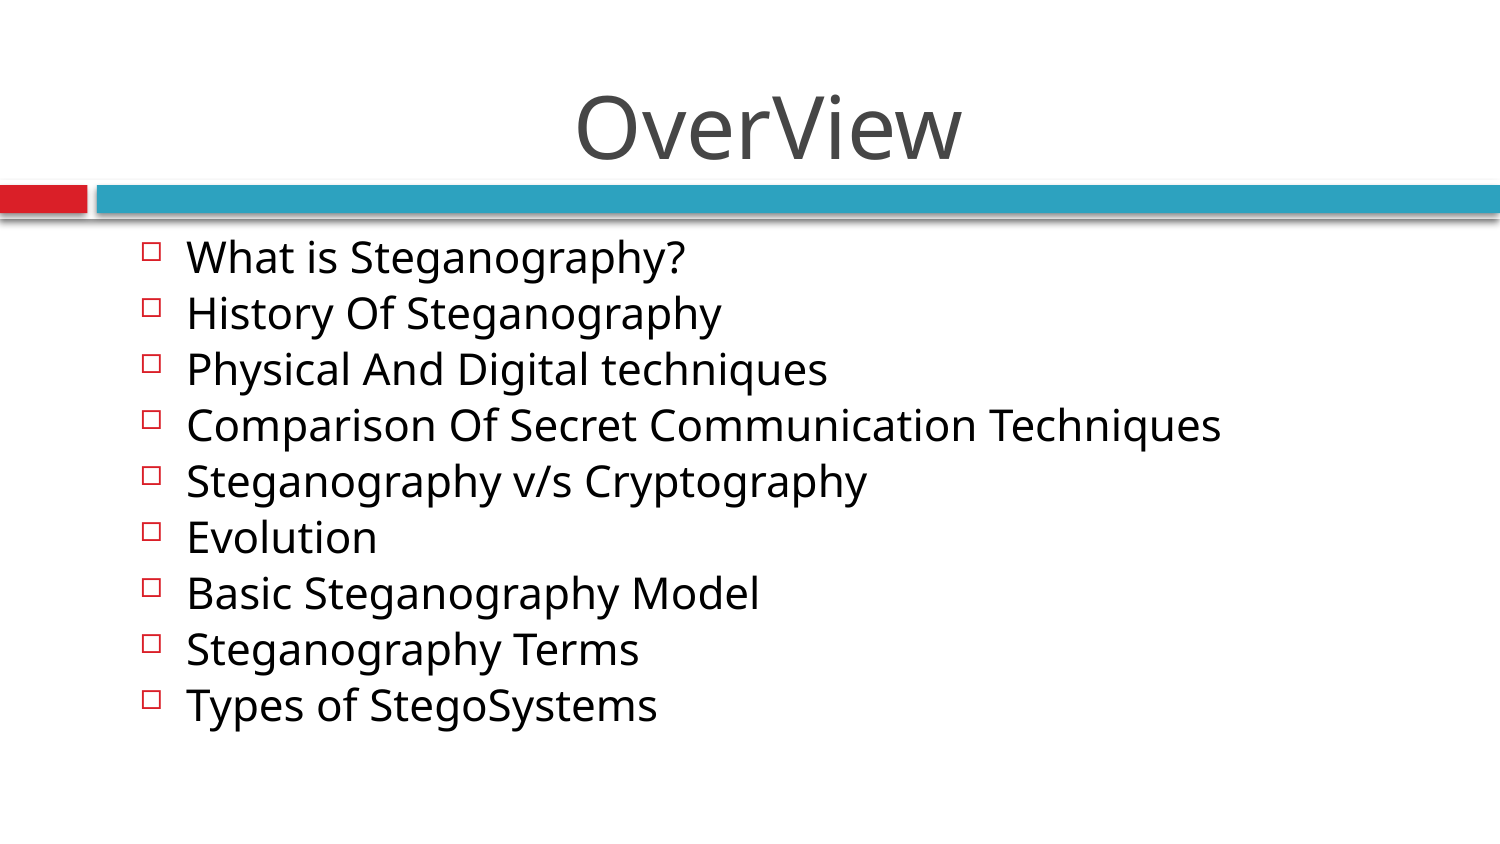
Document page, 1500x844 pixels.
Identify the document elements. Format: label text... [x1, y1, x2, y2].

title OverView [99, 19, 1438, 185]
list What is Steganography? History Of Steganography Physical And Digital techniques Comparison Of Secret Communication Techniques Steganography v/s Cryptography Evolution Basic Steganography Model Steganography Terms Types of StegoSystems [125, 221, 1413, 822]
